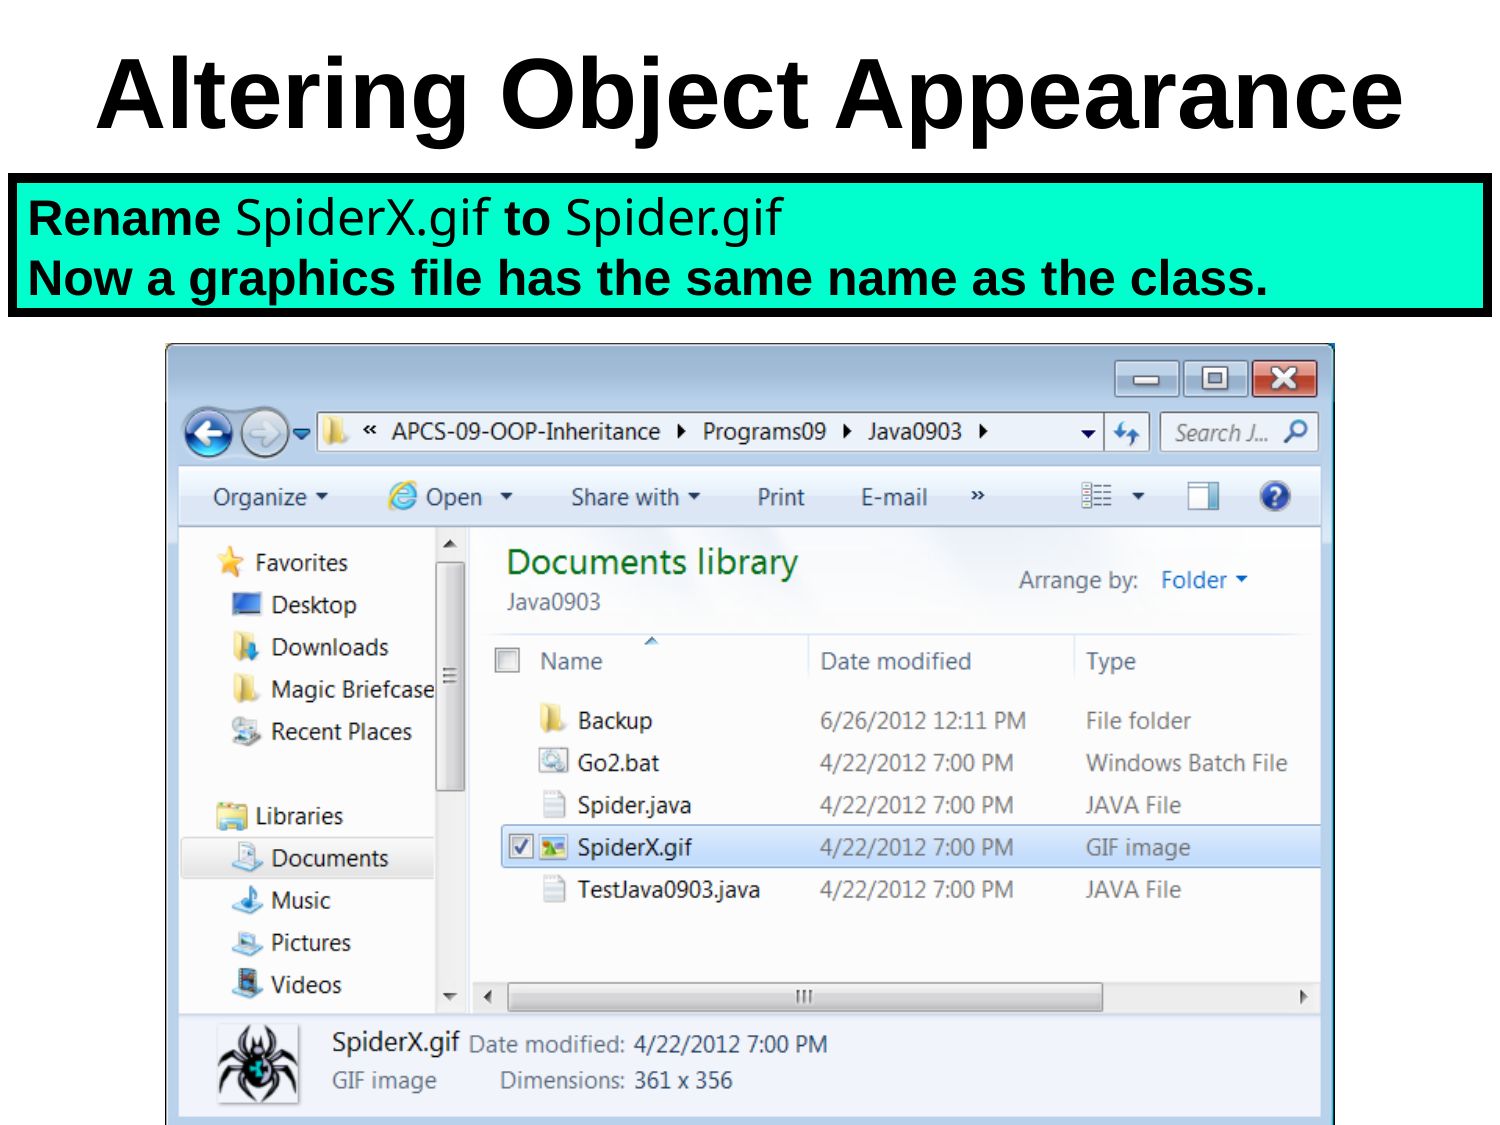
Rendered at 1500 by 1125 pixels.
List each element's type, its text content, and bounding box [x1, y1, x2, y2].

title Altering Object Appearance [0, 0, 1500, 178]
text_box Rename SpiderX.gif to Spider.gif Now a graphics file has the same name as the class. [12, 177, 1488, 313]
picture [165, 342, 1335, 1125]
